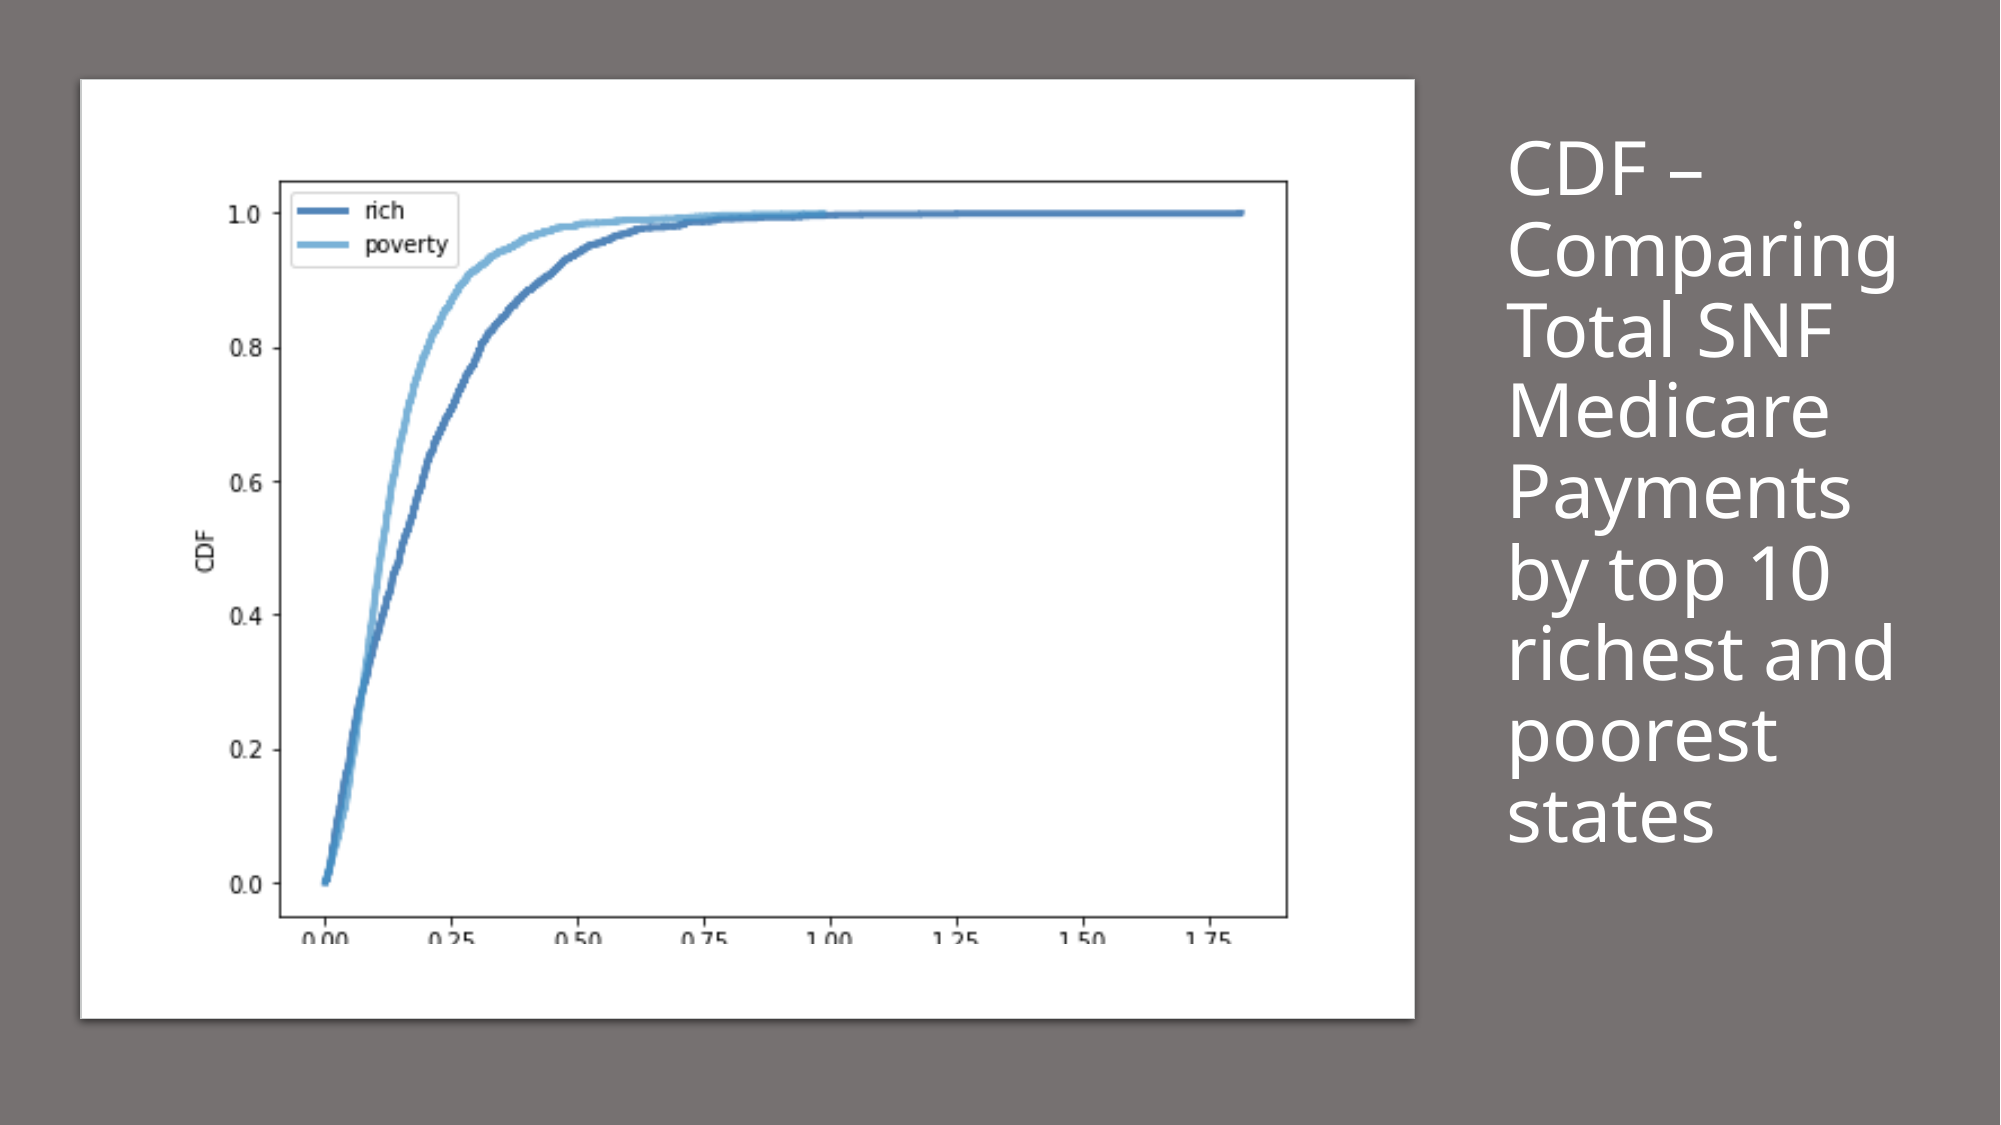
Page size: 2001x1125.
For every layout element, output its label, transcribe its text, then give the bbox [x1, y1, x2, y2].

text_box [0, 0, 2000, 1125]
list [160, 154, 1336, 944]
text_box [80, 78, 1415, 1019]
title CDF – Comparing Total SNF Medicare Payments by top 10 richest and poorest states [1491, 101, 1921, 888]
